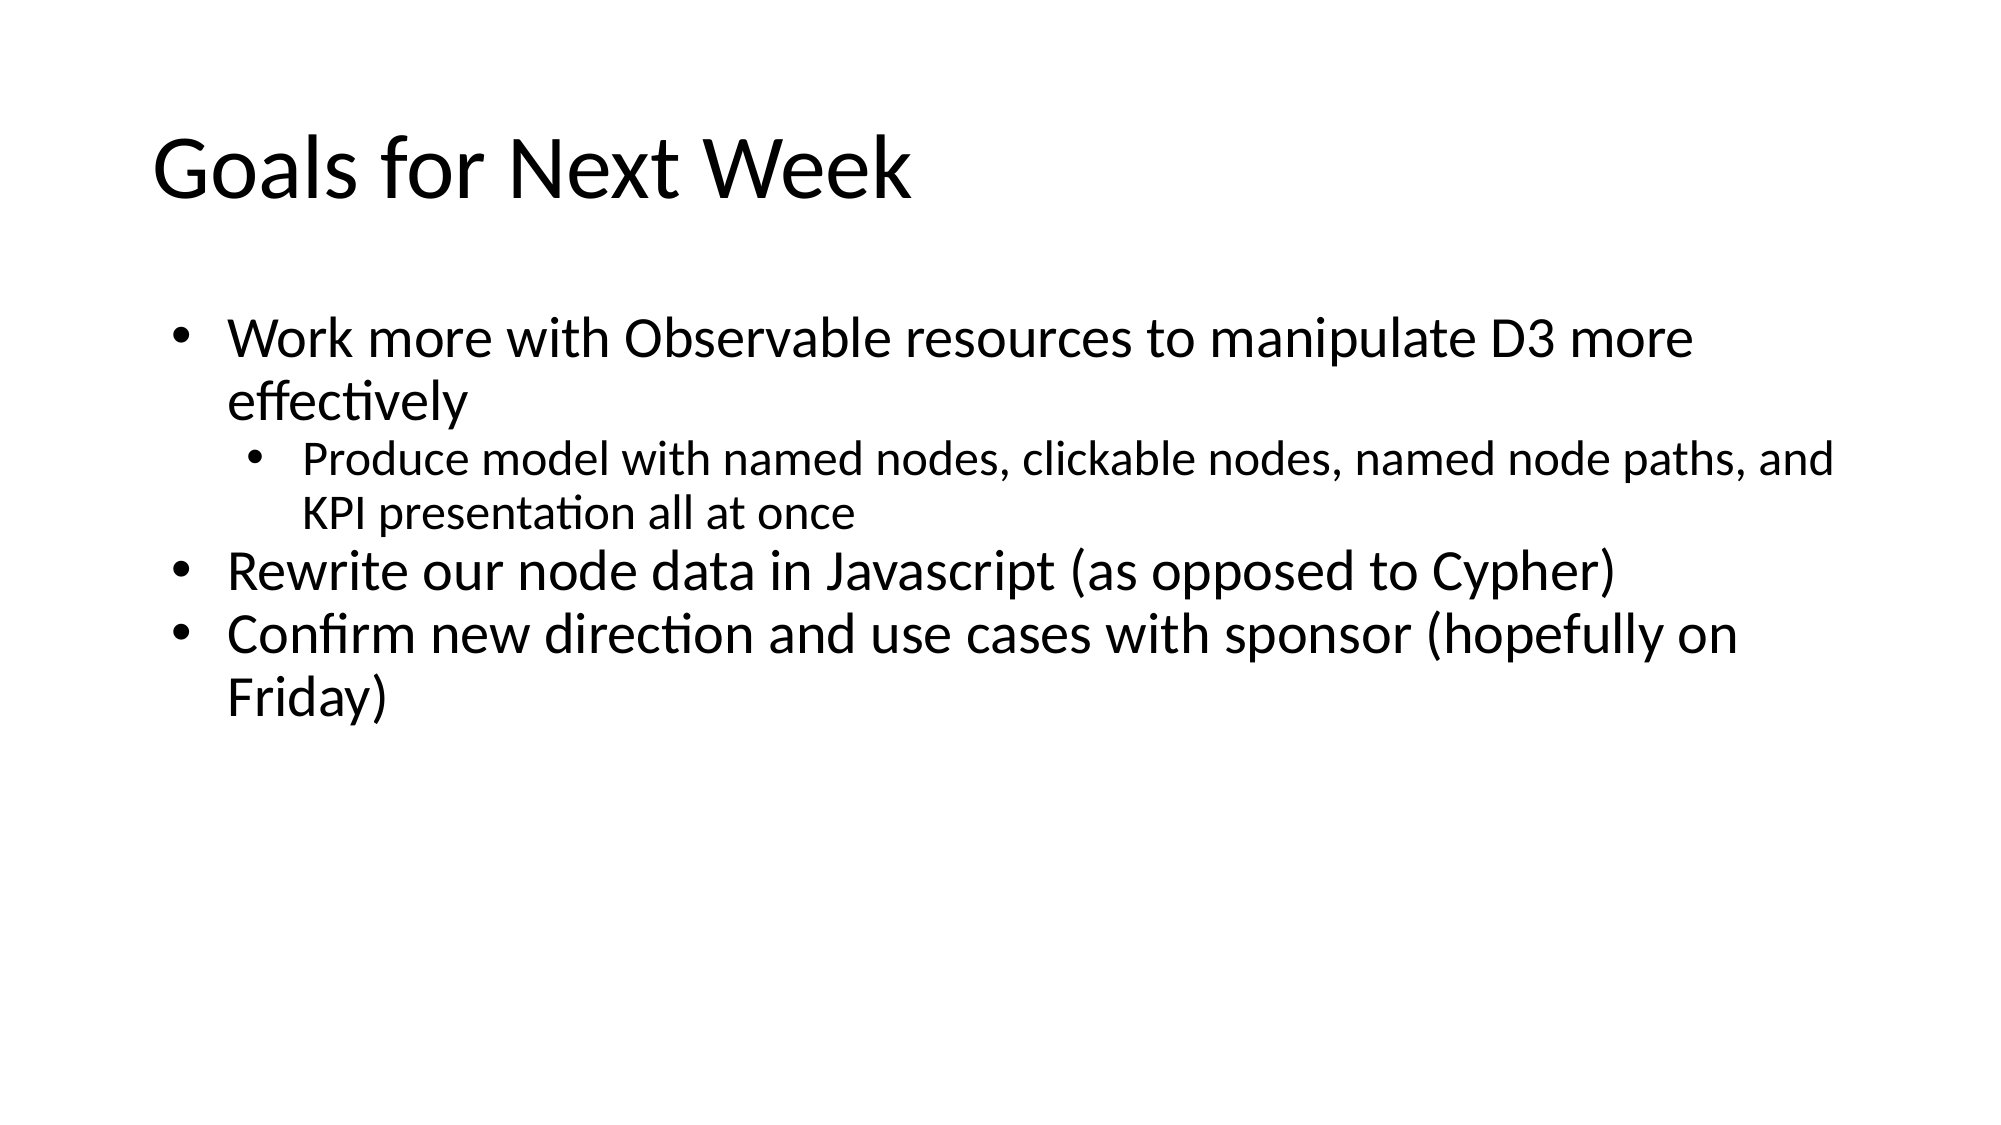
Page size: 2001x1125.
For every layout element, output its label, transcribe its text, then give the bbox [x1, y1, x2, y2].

list Work more with Observable resources to manipulate D3 more effectively Produce model with named nodes, clickable nodes, named node paths, and KPI presentation all at once Rewrite our node data in Javascript (as opposed to Cypher) Confirm new direction and use cases with sponsor (hopefully on Friday) [137, 299, 1863, 1014]
title Goals for Next Week [137, 59, 1863, 278]
